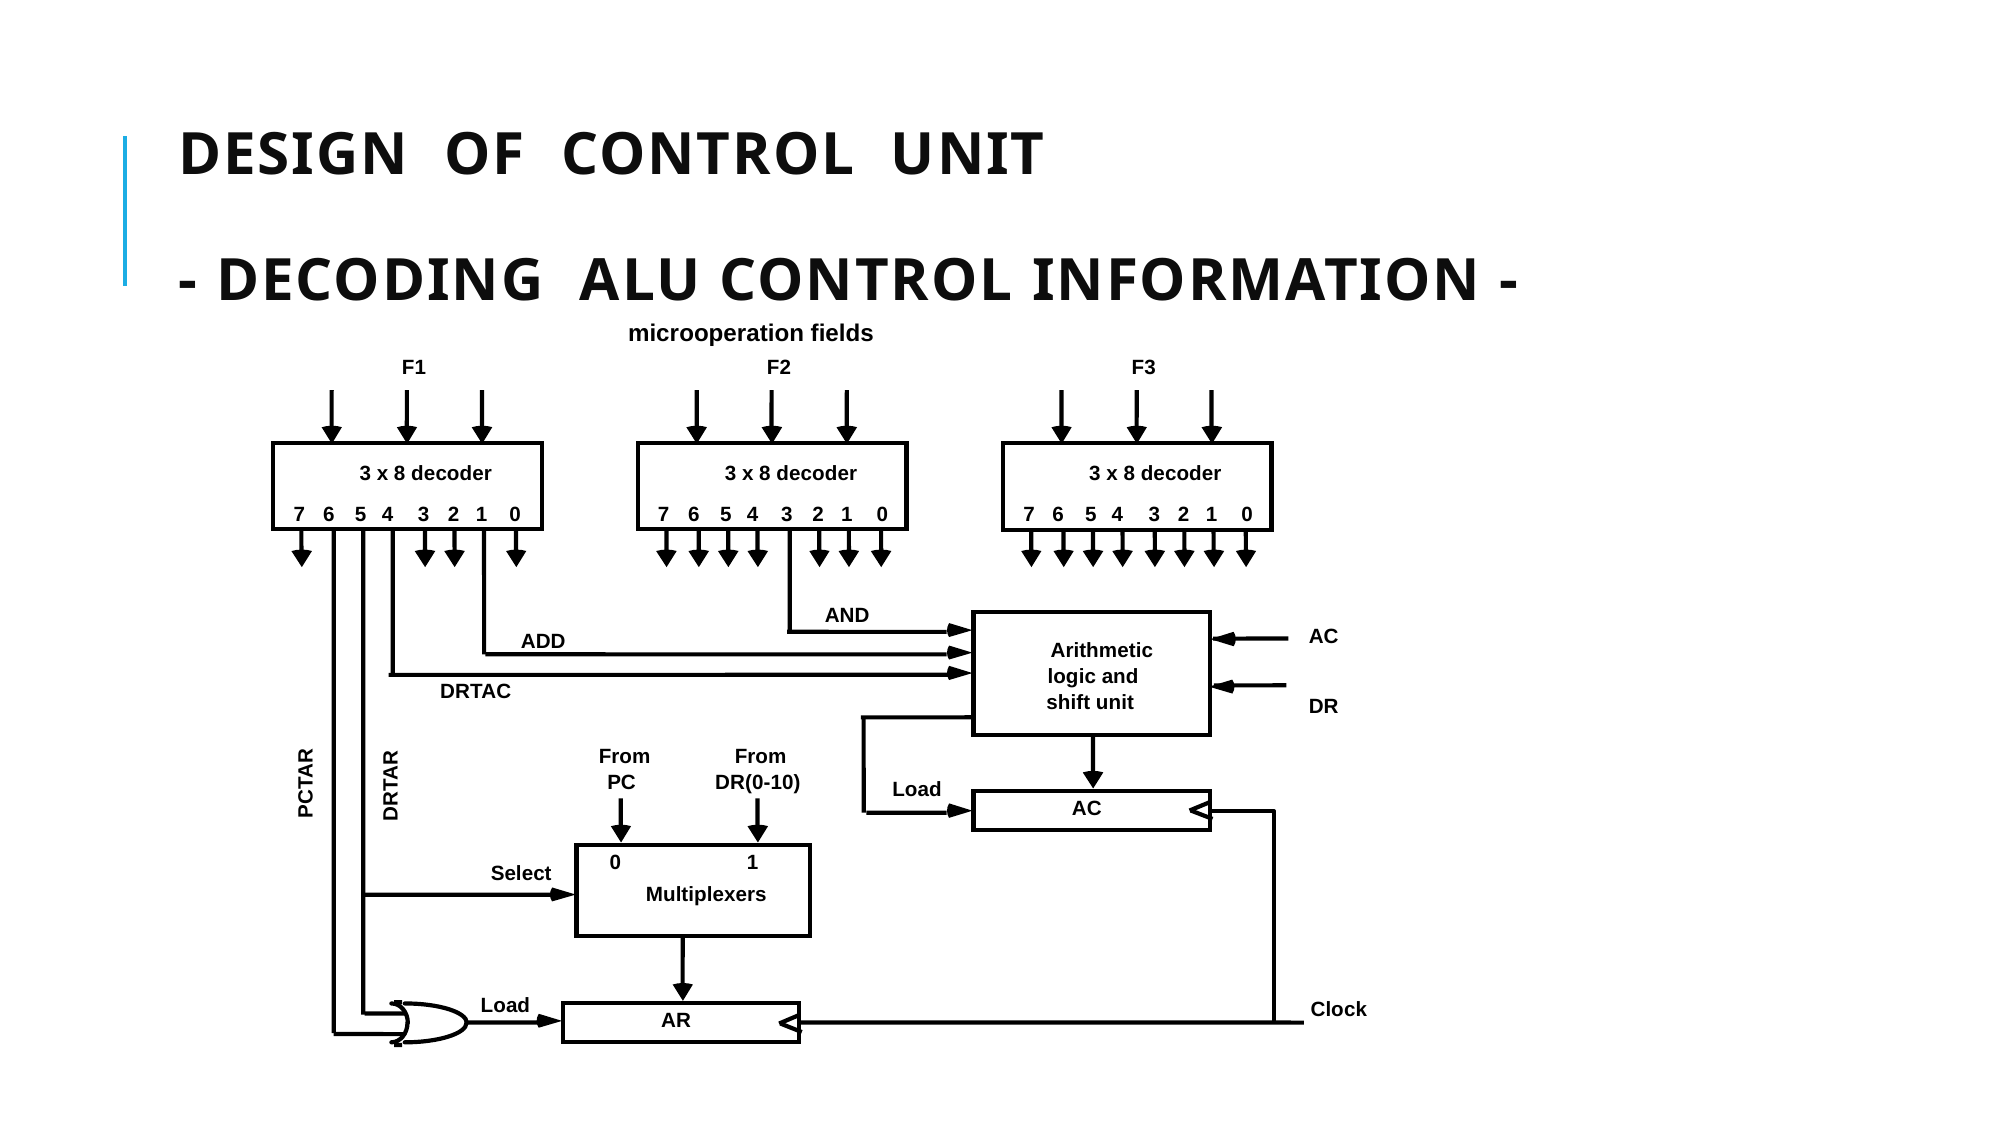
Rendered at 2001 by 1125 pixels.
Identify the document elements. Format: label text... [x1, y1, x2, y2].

title DESIGN OF CONTROL UNIT - DECODING ALU CONTROL INFORMATION - [168, 96, 1763, 342]
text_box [270, 316, 1405, 1046]
